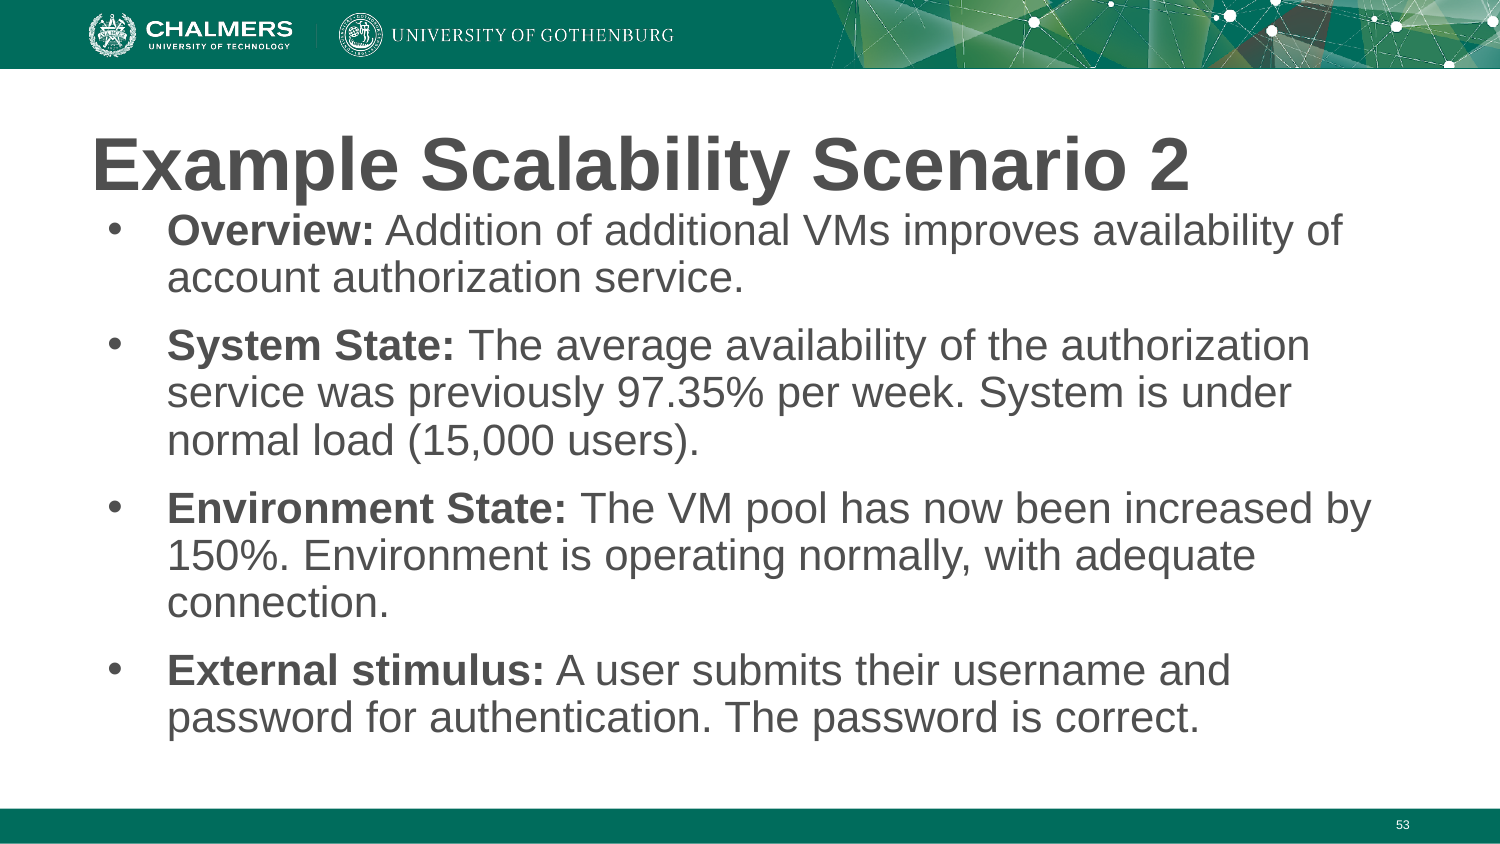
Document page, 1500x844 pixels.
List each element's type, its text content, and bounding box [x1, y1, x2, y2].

picture [64, 0, 696, 85]
picture [759, 0, 1500, 68]
title Example Scalability Scenario 2 [76, 100, 1425, 199]
slide_number ‹#› [1074, 809, 1425, 844]
list Overview: Addition of additional VMs improves availability of account authorization service. System State: The average availability of the authorization service was previously 97.35% per week. System is under normal load (15,000 users). Environment State: The VM pool has now been increased by 150%. Environment is operating normally, with adequate connection. External stimulus: A user submits their username and password for authentication. The password is correct. [76, 199, 1426, 782]
